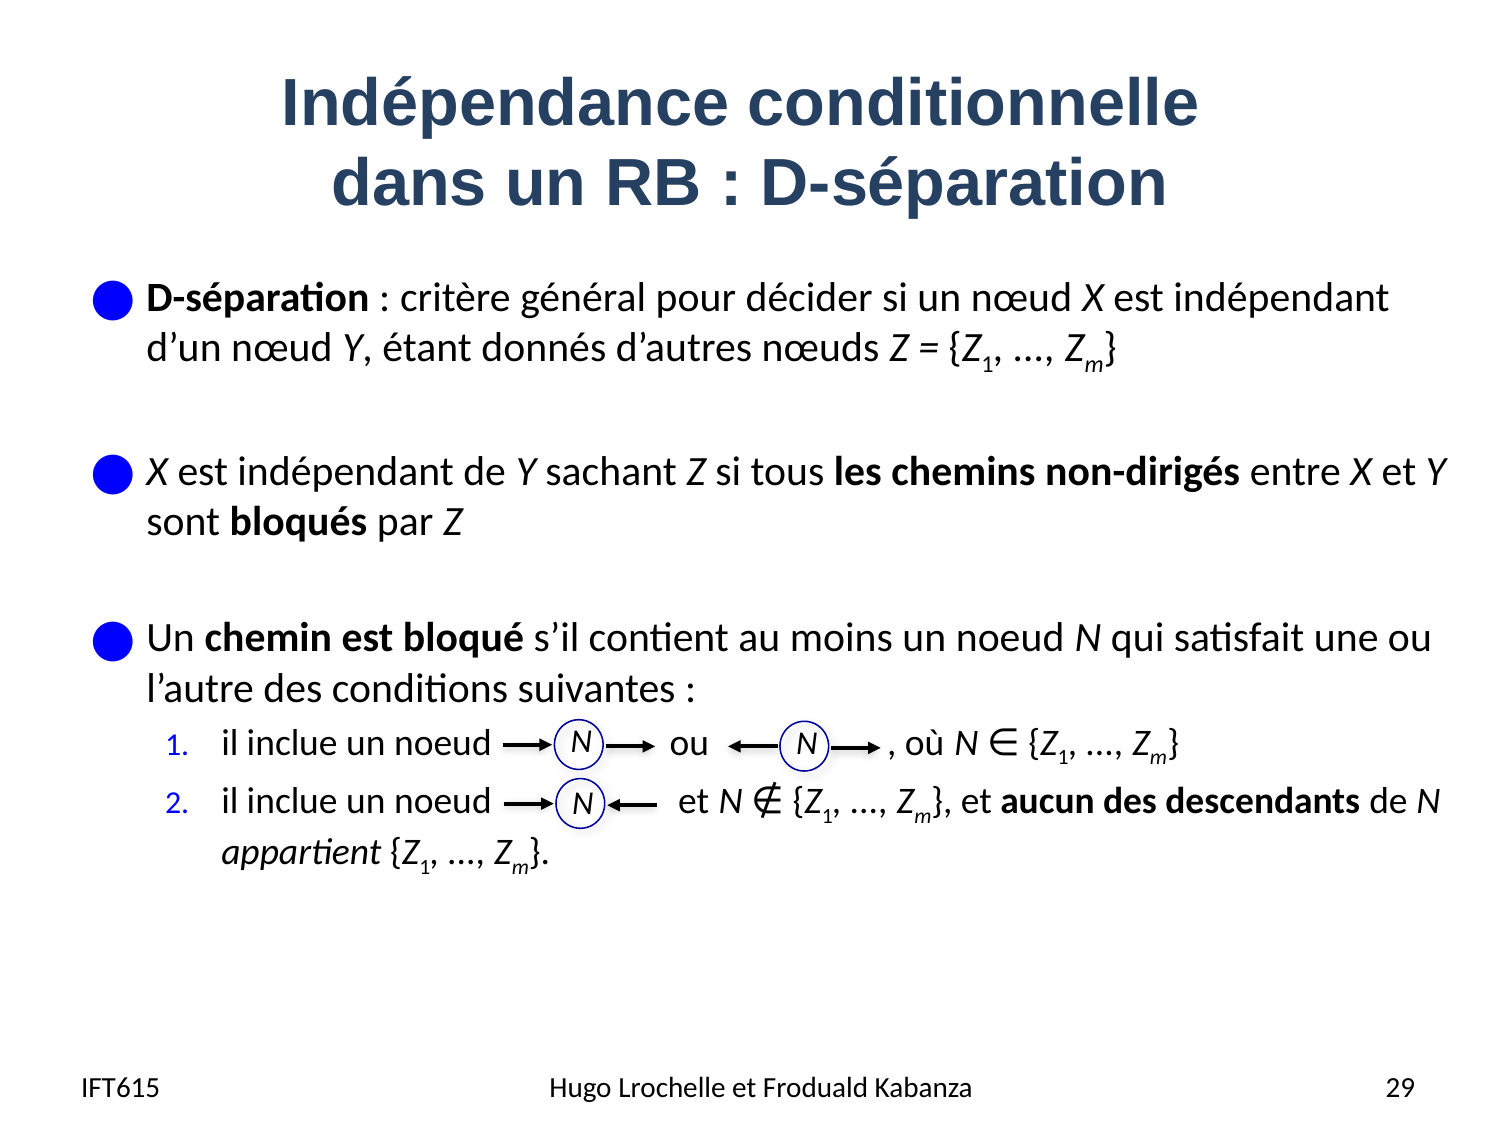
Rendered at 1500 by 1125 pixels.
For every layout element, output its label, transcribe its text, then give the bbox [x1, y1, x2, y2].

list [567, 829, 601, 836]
slide_number IFT615 [66, 1056, 356, 1117]
text_box N [781, 713, 833, 769]
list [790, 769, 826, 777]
text_box N [557, 773, 609, 829]
text_box N [555, 711, 607, 767]
footer Hugo Lrochelle et Froduald Kabanza [520, 1056, 996, 1117]
list D-séparation : critère général pour décider si un nœud X est indépendant d’un nœud Y, étant donnés d’autres nœuds Z = {Z1, ..., Zm} X est indépendant de Y sachant Z si tous les chemins non-dirigés entre X et Y sont bloqués par Z Un chemin est bloqué s’il contient au moins un noeud N qui satisfait une ou l’autre des conditions suivantes : il inclue un noeud ou , où N ∈ {Z1, ..., Zm} il inclue un noeud et N ∉ {Z1, ..., Zm}, et aucun des descendants de N appartient {Z1, ..., Zm}. [75, 262, 1464, 1005]
slide_number 29 [1080, 1056, 1431, 1117]
title Indépendance conditionnelle dans un RB : D-séparation [75, 45, 1425, 233]
